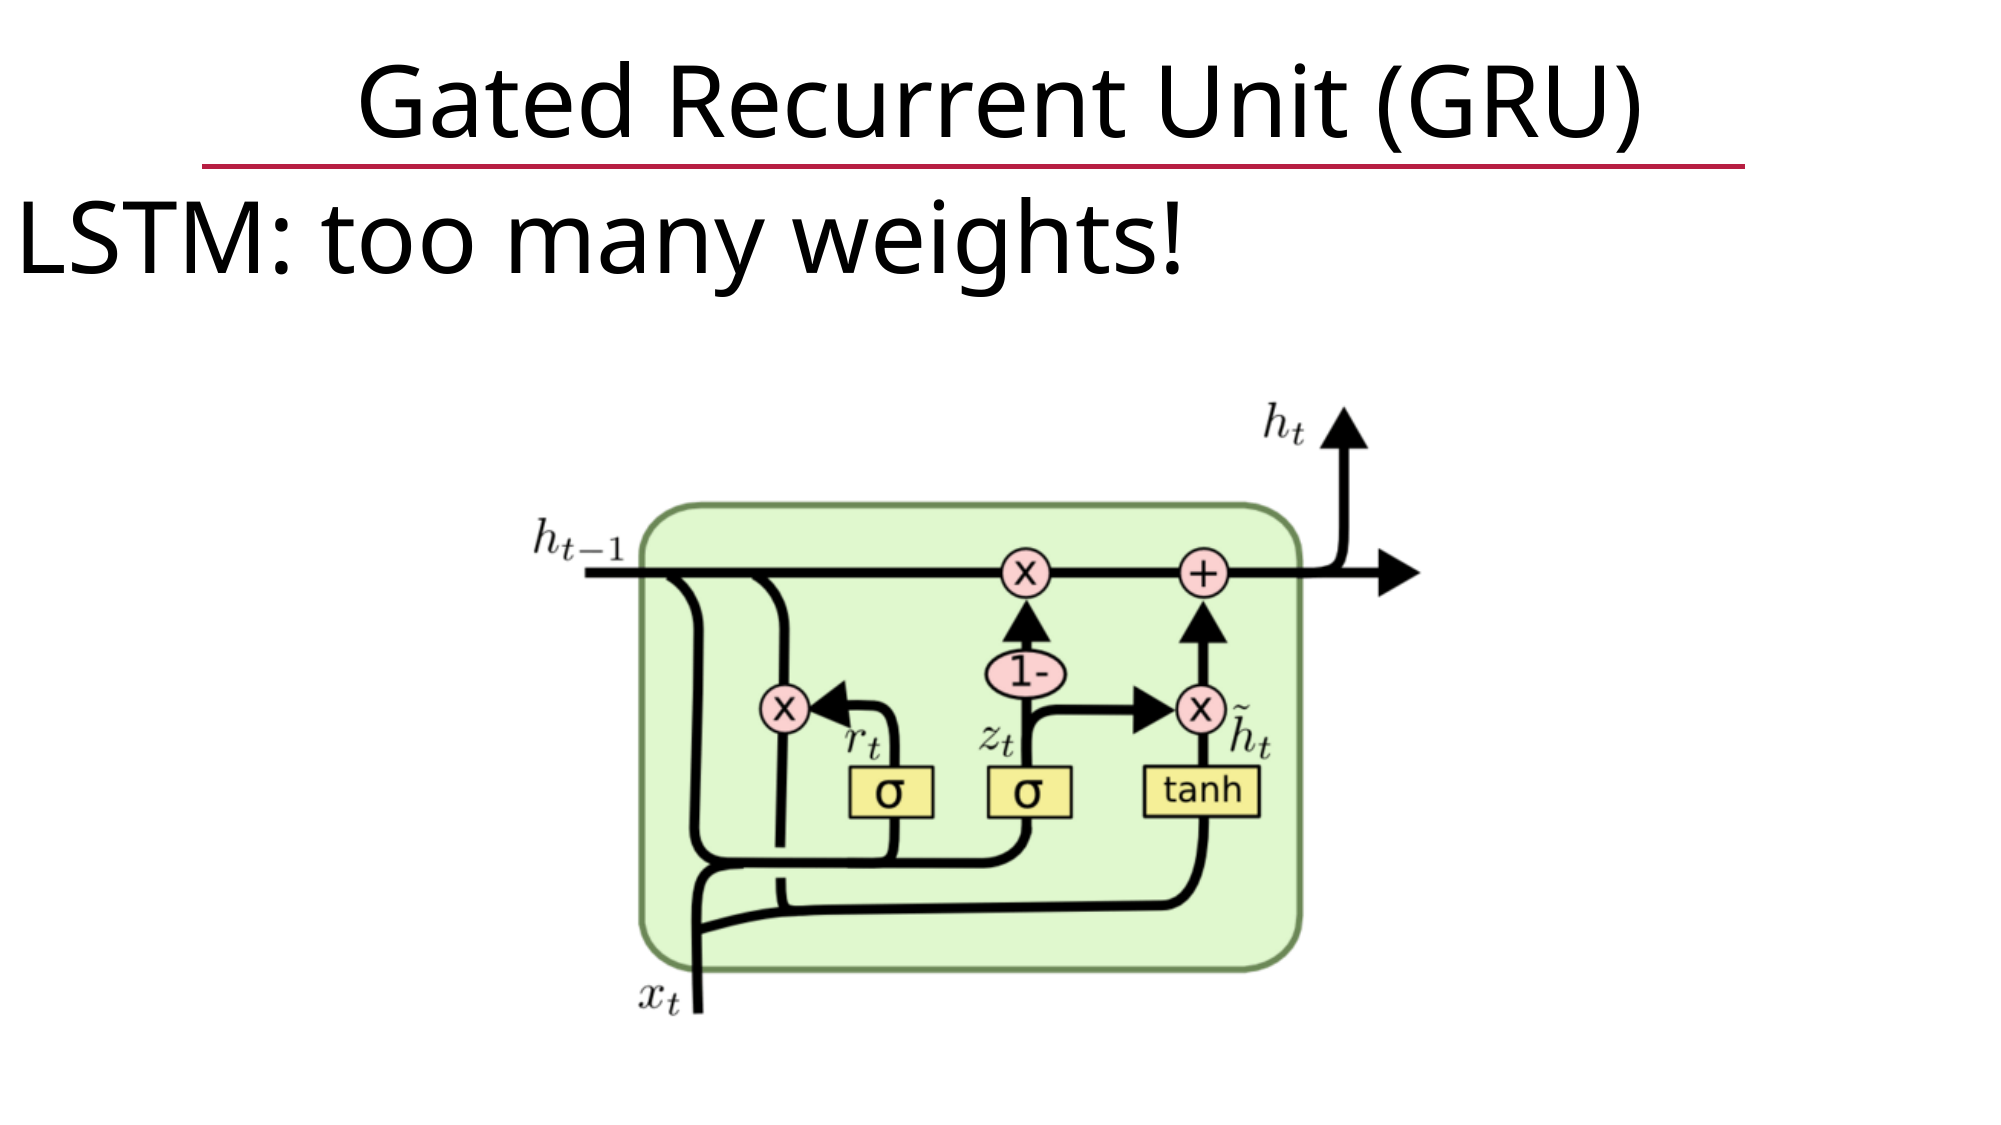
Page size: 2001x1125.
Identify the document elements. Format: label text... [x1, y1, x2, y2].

text_box Gated Recurrent Unit (GRU) [0, 30, 2000, 166]
picture [519, 386, 1429, 1030]
text_box LSTM: too many weights! [0, 166, 2000, 302]
